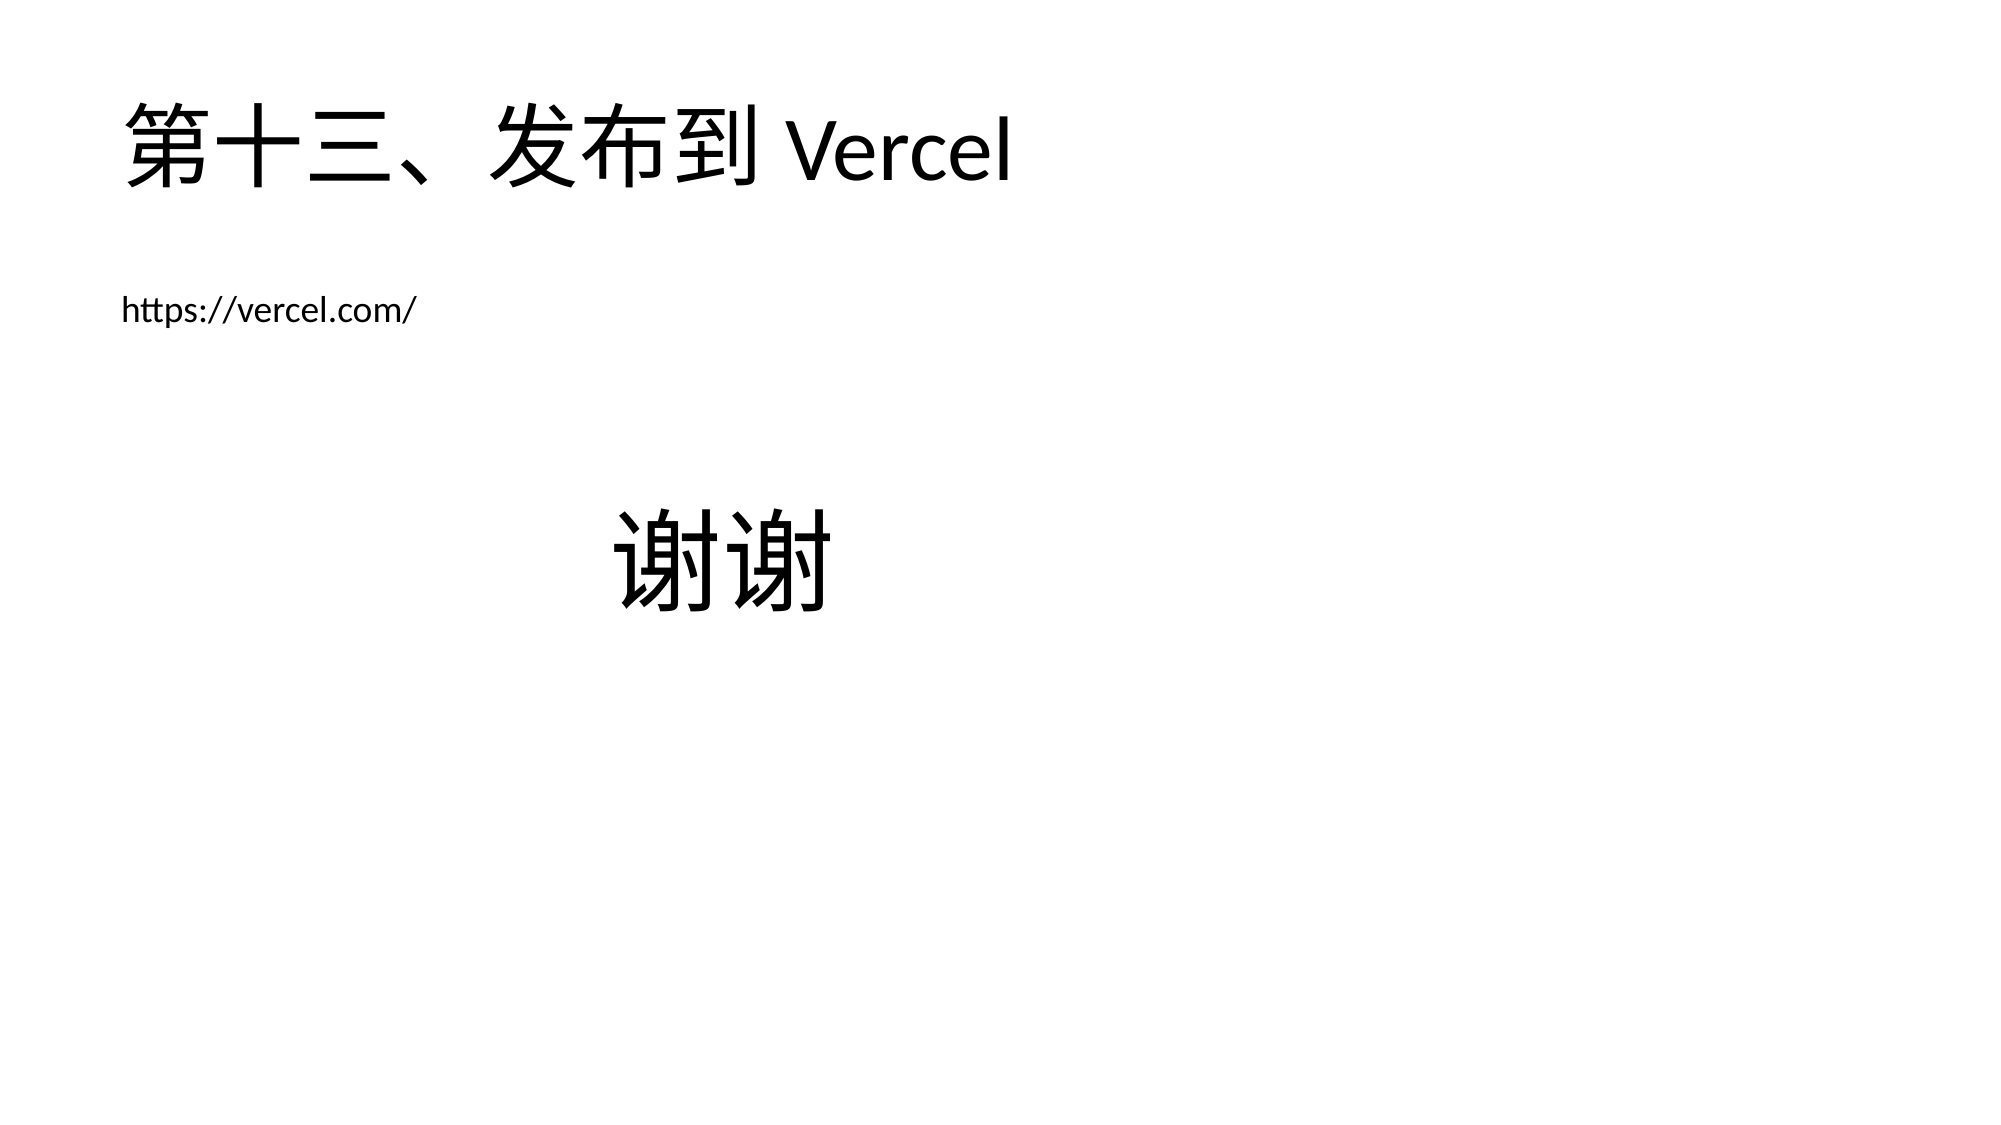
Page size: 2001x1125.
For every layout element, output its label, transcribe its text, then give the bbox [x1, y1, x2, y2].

title 第十三、发布到Vercel [106, 42, 1832, 260]
text_box 谢谢 [595, 484, 953, 656]
text_box https://vercel.com/ [106, 277, 773, 338]
